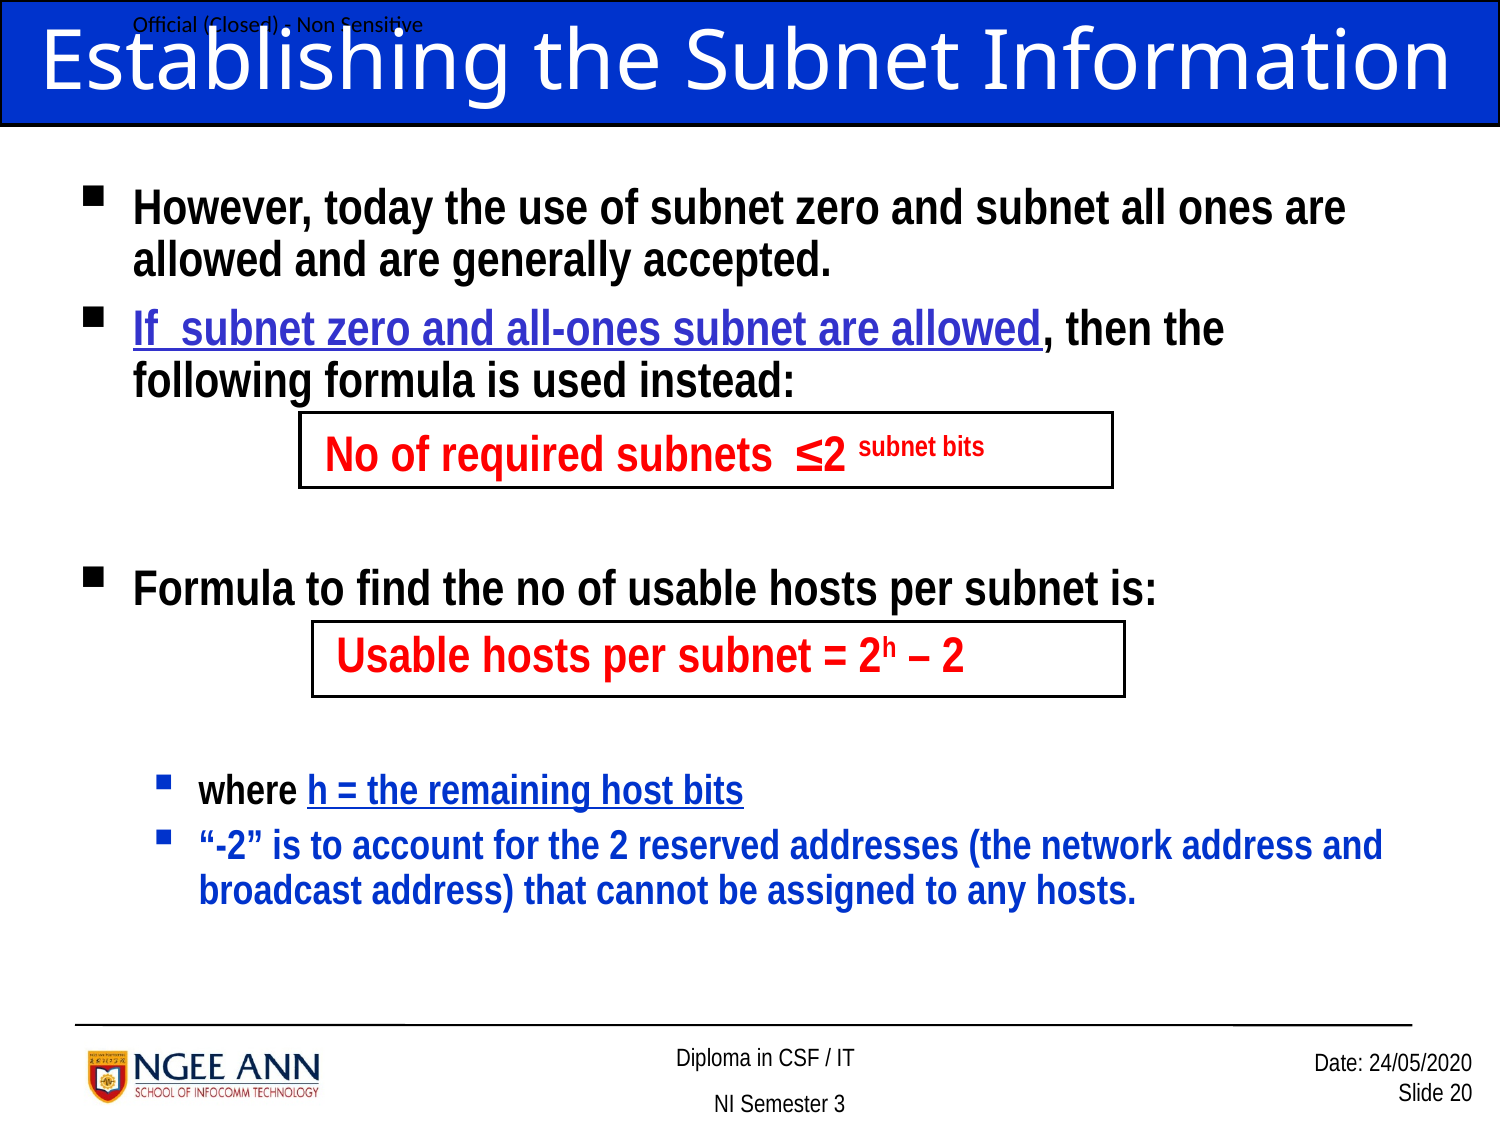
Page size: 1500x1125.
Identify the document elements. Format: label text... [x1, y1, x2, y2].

text_box [299, 412, 1113, 488]
list However, today the use of subnet zero and subnet all ones are allowed and are generally accepted. If subnet zero and all-ones subnet are allowed, then the following formula is used instead: No of required subnets ≤2 subnet bits Formula to find the no of usable hosts per subnet is: Usable hosts per subnet = 2h – 2 where h = the remaining host bits “-2” is to account for the 2 reserved addresses (the network address and broadcast address) that cannot be assigned to any hosts. [62, 174, 1400, 1025]
title Establishing the Subnet Information [24, 0, 1500, 115]
picture [62, 1028, 344, 1125]
text_box [312, 621, 1125, 697]
